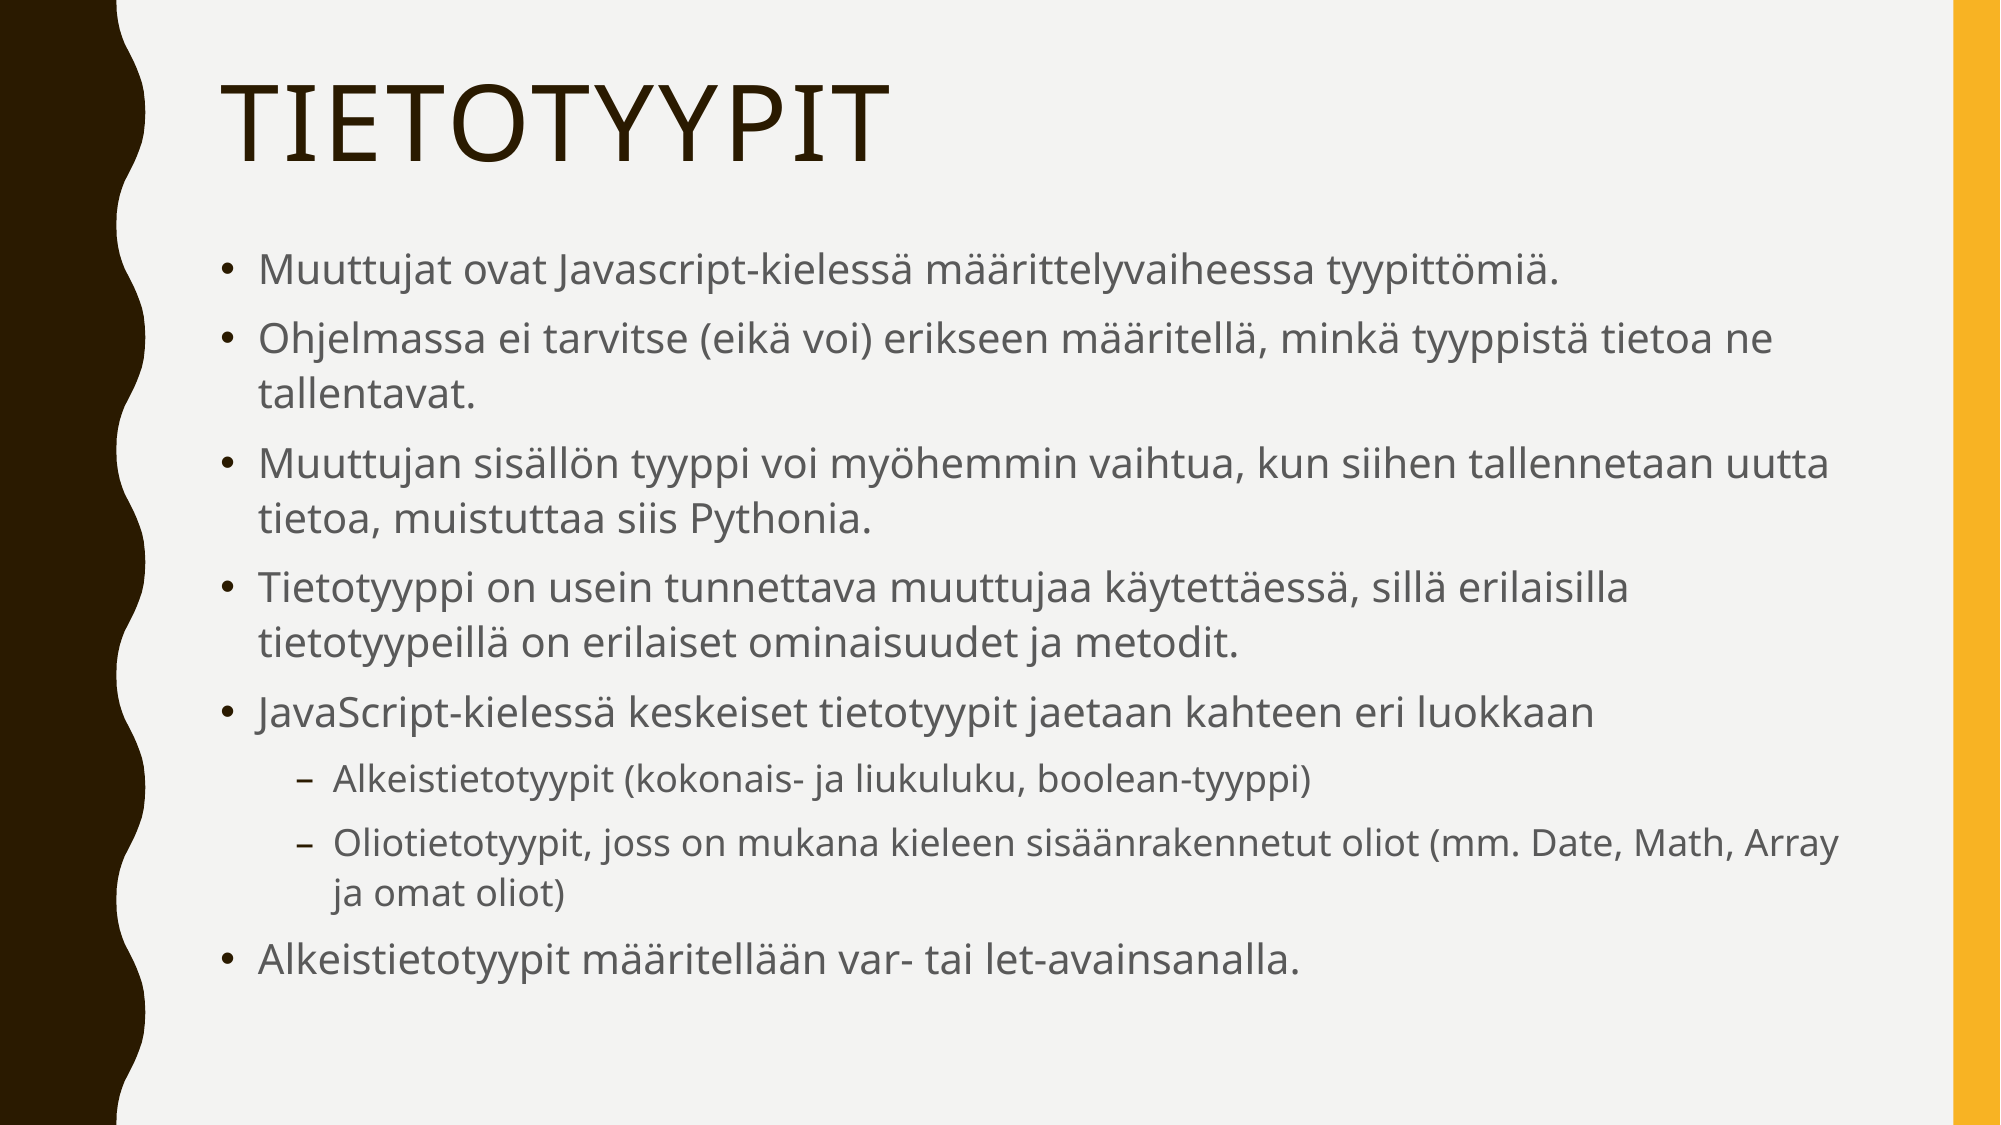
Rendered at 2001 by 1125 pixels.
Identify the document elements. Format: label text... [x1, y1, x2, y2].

list Muuttujat ovat Javascript-kielessä määrittelyvaiheessa tyypittömiä. Ohjelmassa ei tarvitse (eikä voi) erikseen määritellä, minkä tyyppistä tietoa ne tallentavat. Muuttujan sisällön tyyppi voi myöhemmin vaihtua, kun siihen tallennetaan uutta tietoa, muistuttaa siis Pythonia. Tietotyyppi on usein tunnettava muuttujaa käytettäessä, sillä erilaisilla tietotyypeillä on erilaiset ominaisuudet ja metodit. JavaScript-kielessä keskeiset tietotyypit jaetaan kahteen eri luokkaan Alkeistietotyypit (kokonais- ja liukuluku, boolean-tyyppi) Oliotietotyypit, joss on mukana kieleen sisäänrakennetut oliot (mm. Date, Math, Array ja omat oliot) Alkeistietotyypit määritellään var- tai let-avainsanalla. [205, 230, 1875, 965]
title tietotyypit [205, 62, 1875, 230]
